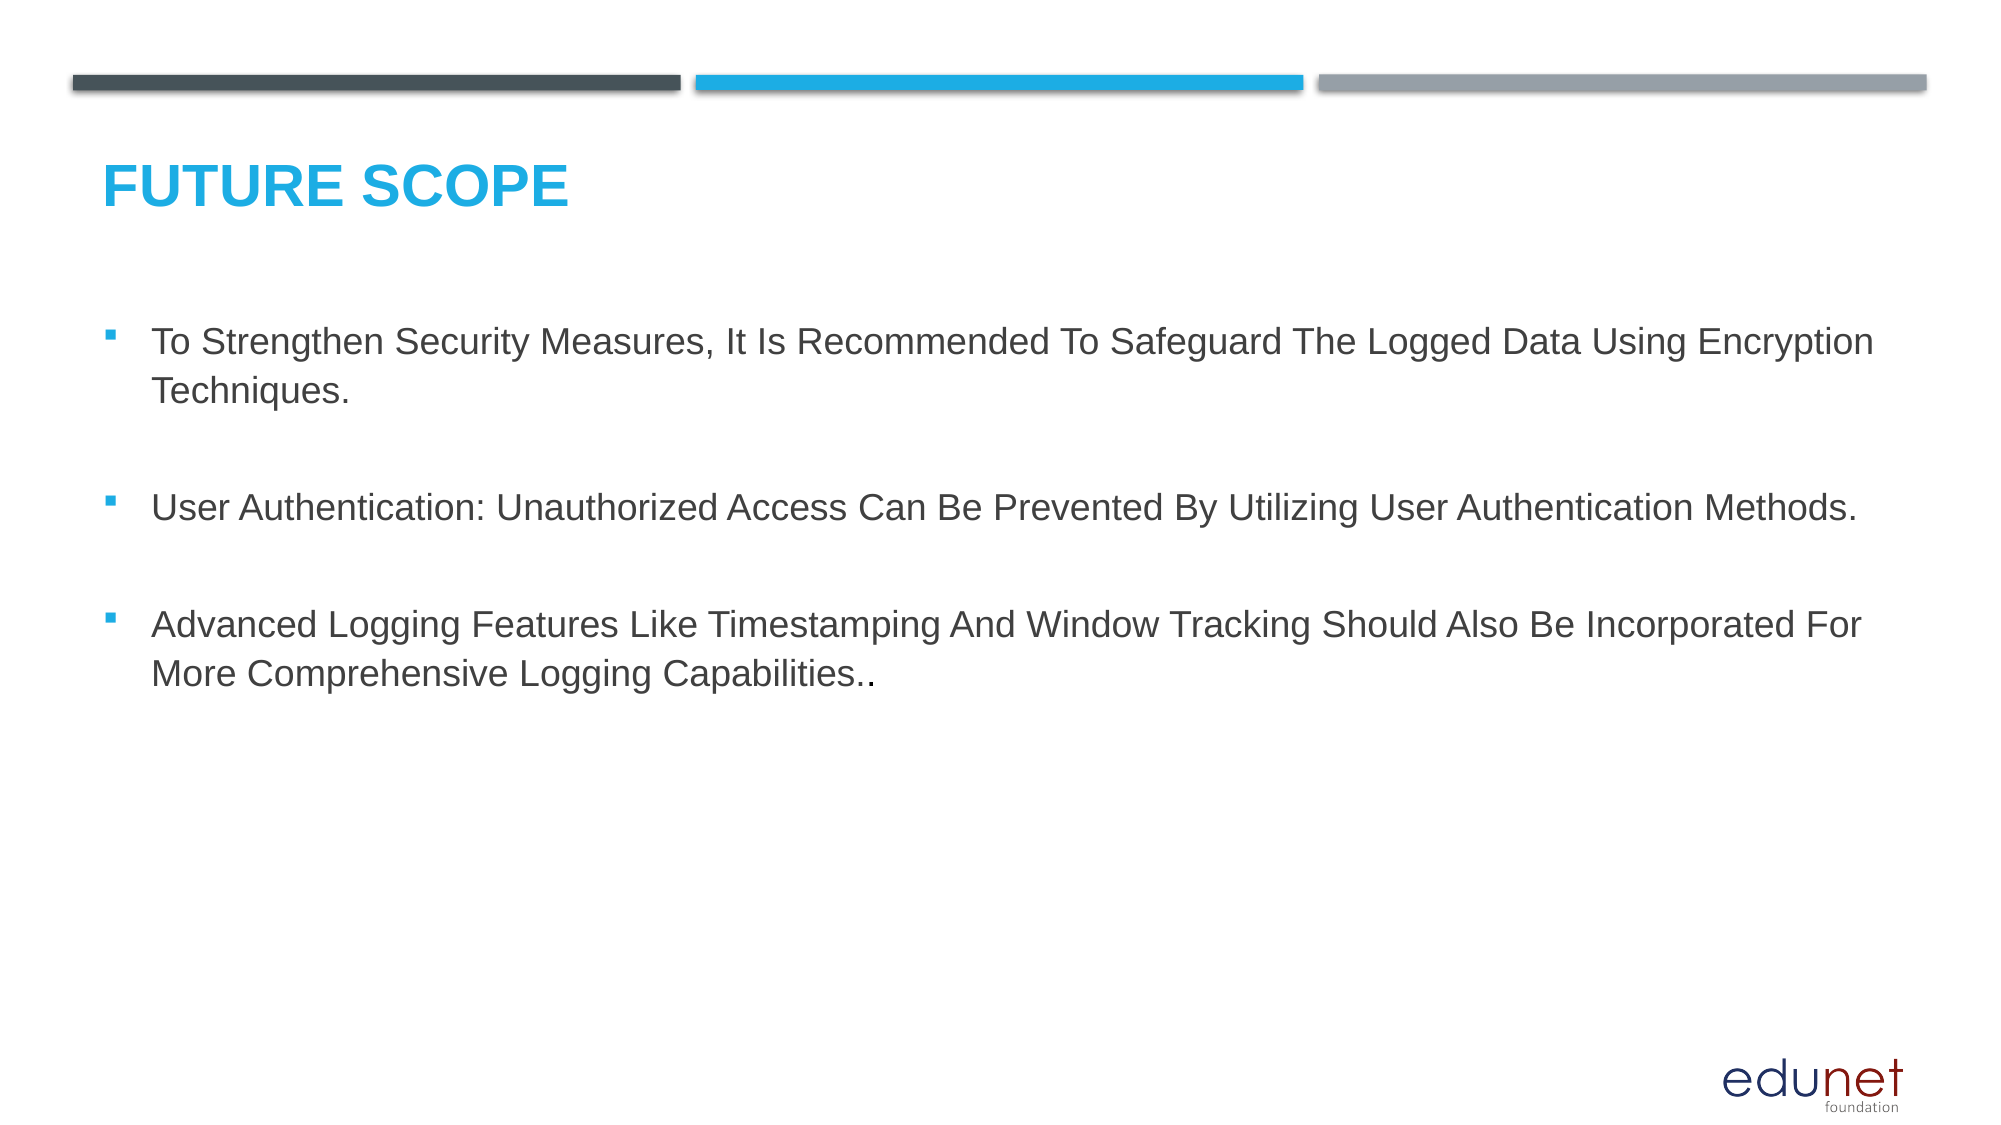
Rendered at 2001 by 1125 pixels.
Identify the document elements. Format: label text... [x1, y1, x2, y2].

text_box Future scope [87, 138, 1898, 226]
list To Strengthen Security Measures, It Is Recommended To Safeguard The Logged Data Using Encryption Techniques. User Authentication: Unauthorized Access Can Be Prevented By Utilizing User Authentication Methods. Advanced Logging Features Like Timestamping And Window Tracking Should Also Be Incorporated For More Comprehensive Logging Capabilities.. [87, 240, 1898, 708]
picture [1719, 1056, 1905, 1116]
